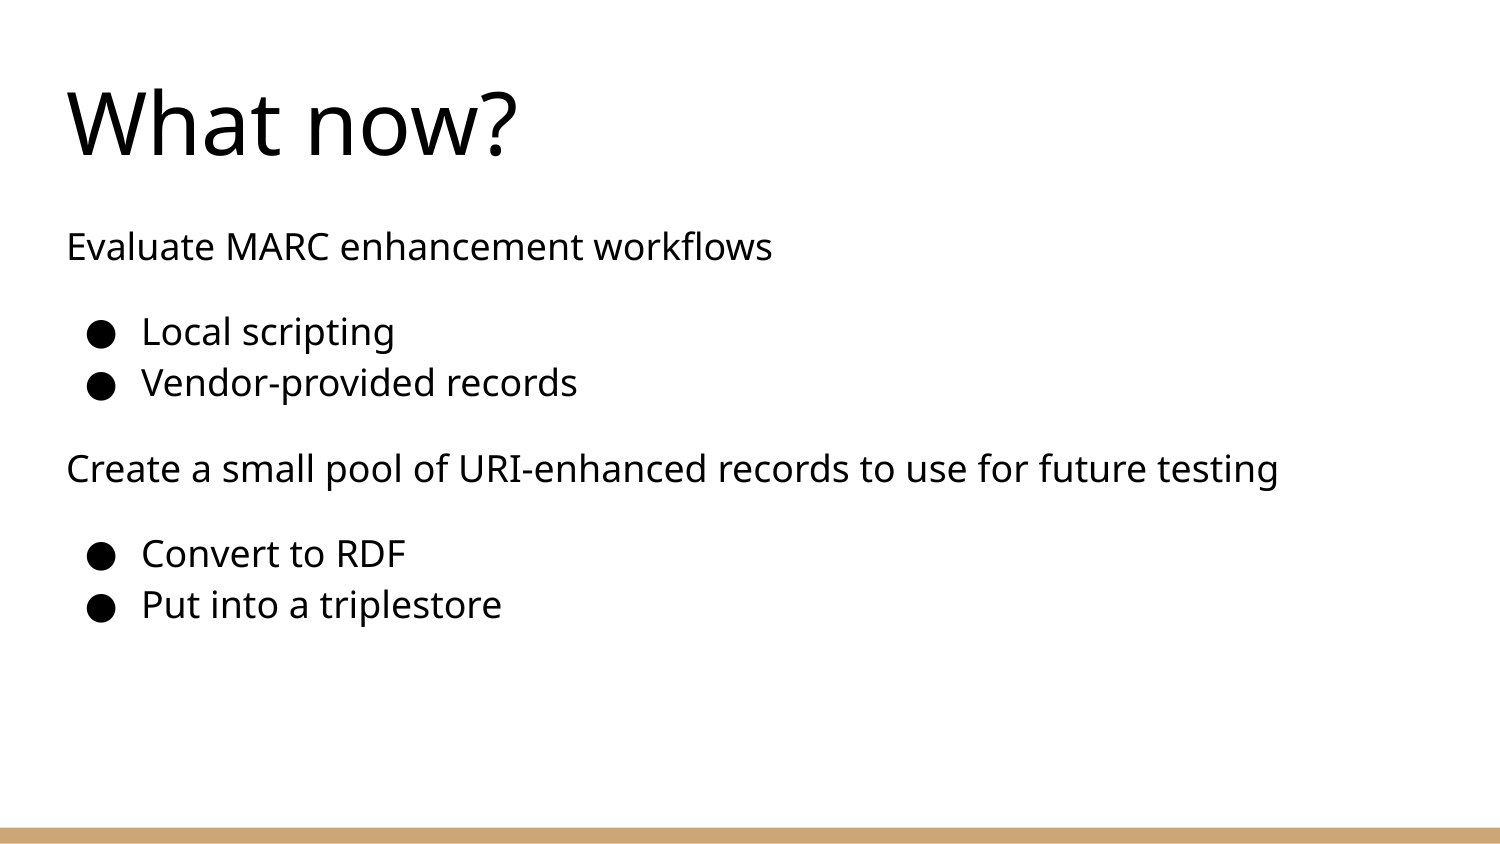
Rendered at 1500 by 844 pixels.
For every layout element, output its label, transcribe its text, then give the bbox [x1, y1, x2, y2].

title What now? [51, 51, 1449, 189]
list Evaluate MARC enhancement workflows Local scripting Vendor-provided records Create a small pool of URI-enhanced records to use for future testing Convert to RDF Put into a triplestore [51, 200, 1449, 752]
